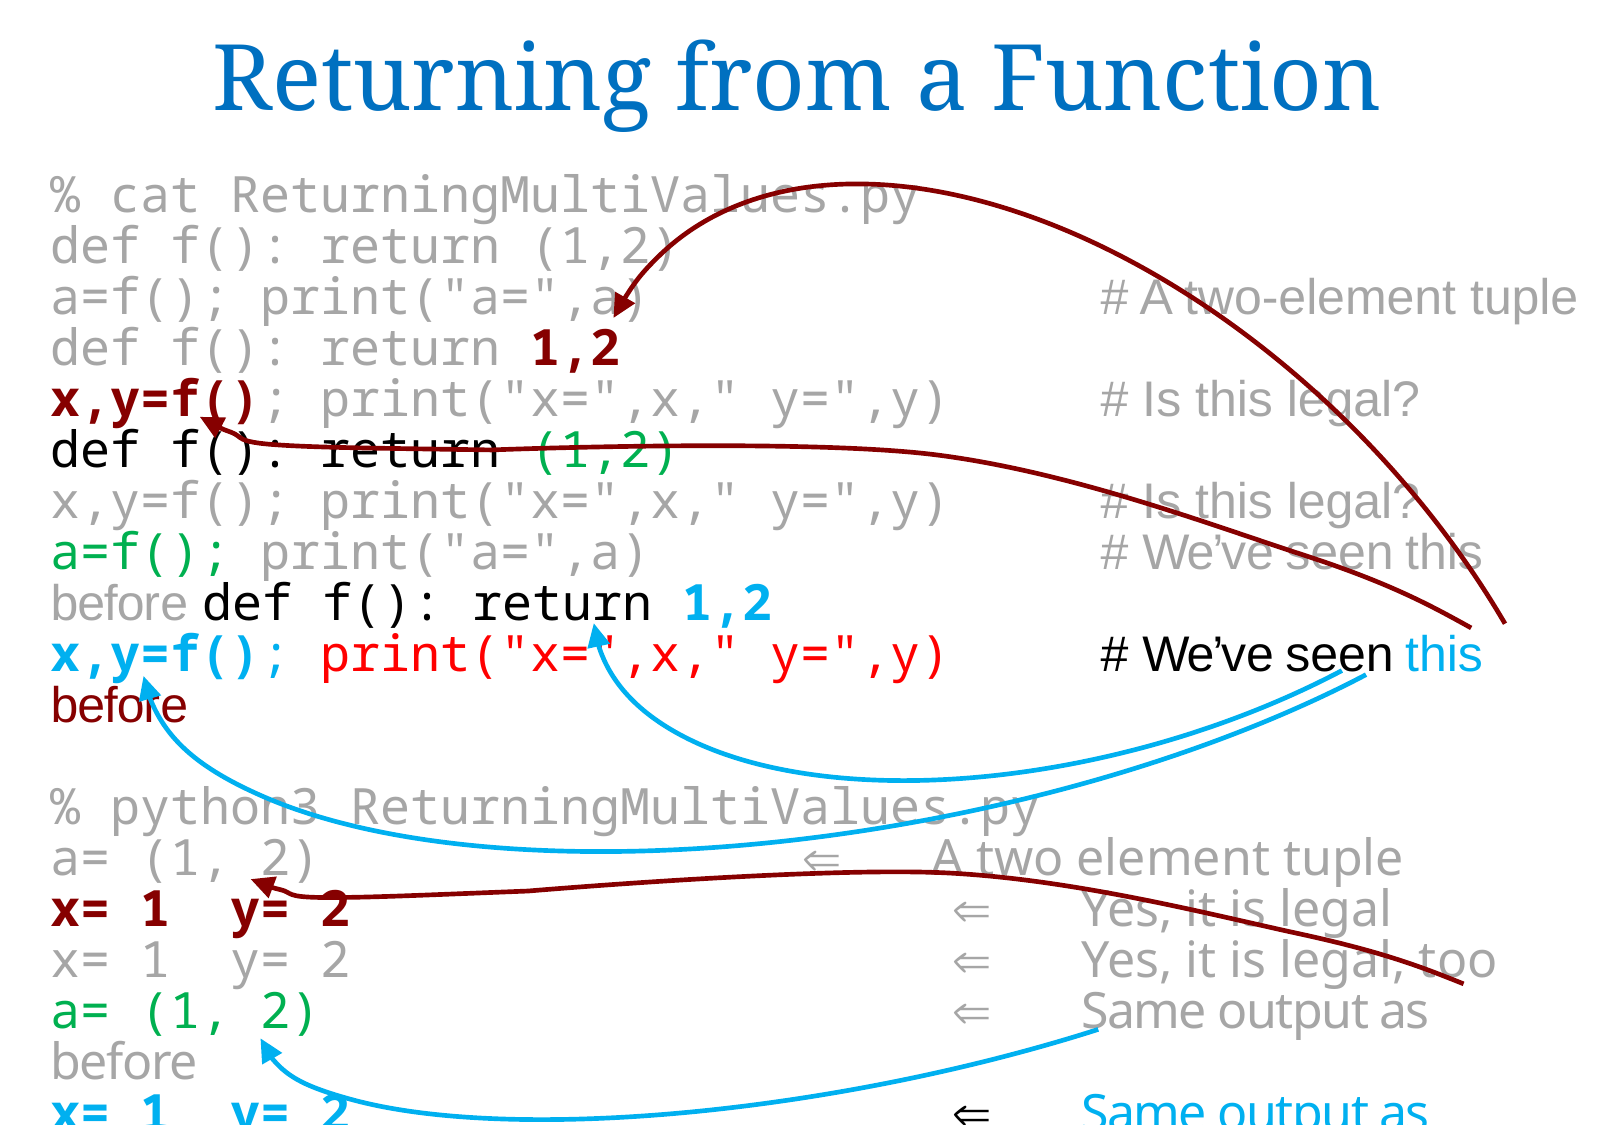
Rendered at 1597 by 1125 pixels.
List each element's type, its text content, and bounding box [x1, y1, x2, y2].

text_box [200, 416, 1472, 629]
text_box [260, 929, 1099, 1121]
text_box [613, 183, 1506, 658]
text_box % cat ReturningMultiValues.py def f(): return (1,2) a=f(); print("a=",a) # A two-element tuple def f(): return 1,2 x,y=f(); print("x=",x," y=",y) # Is this legal? def f(): return (1,2) x,y=f(); print("x=",x," y=",y) # Is this legal? a=f(); print("a=",a) # We’ve seen this before def f(): return 1,2 x,y=f(); print("x=",x," y=",y) # We’ve seen this before a=f(); print("a=",a) # But is this legal? % python3 ReturningMultiValues.py a= (1, 2)  A two element tuple x= 1 y= 2  Yes, it is legal x= 1 y= 2  Yes, it is legal, too a= (1, 2)  Same output as before x= 1 y= 2  Same output as before before % [0, 164, 1596, 1125]
text_box Returning from a Function [0, 0, 1596, 163]
text_box [250, 870, 1464, 985]
text_box [587, 510, 1343, 782]
text_box [139, 543, 1367, 853]
